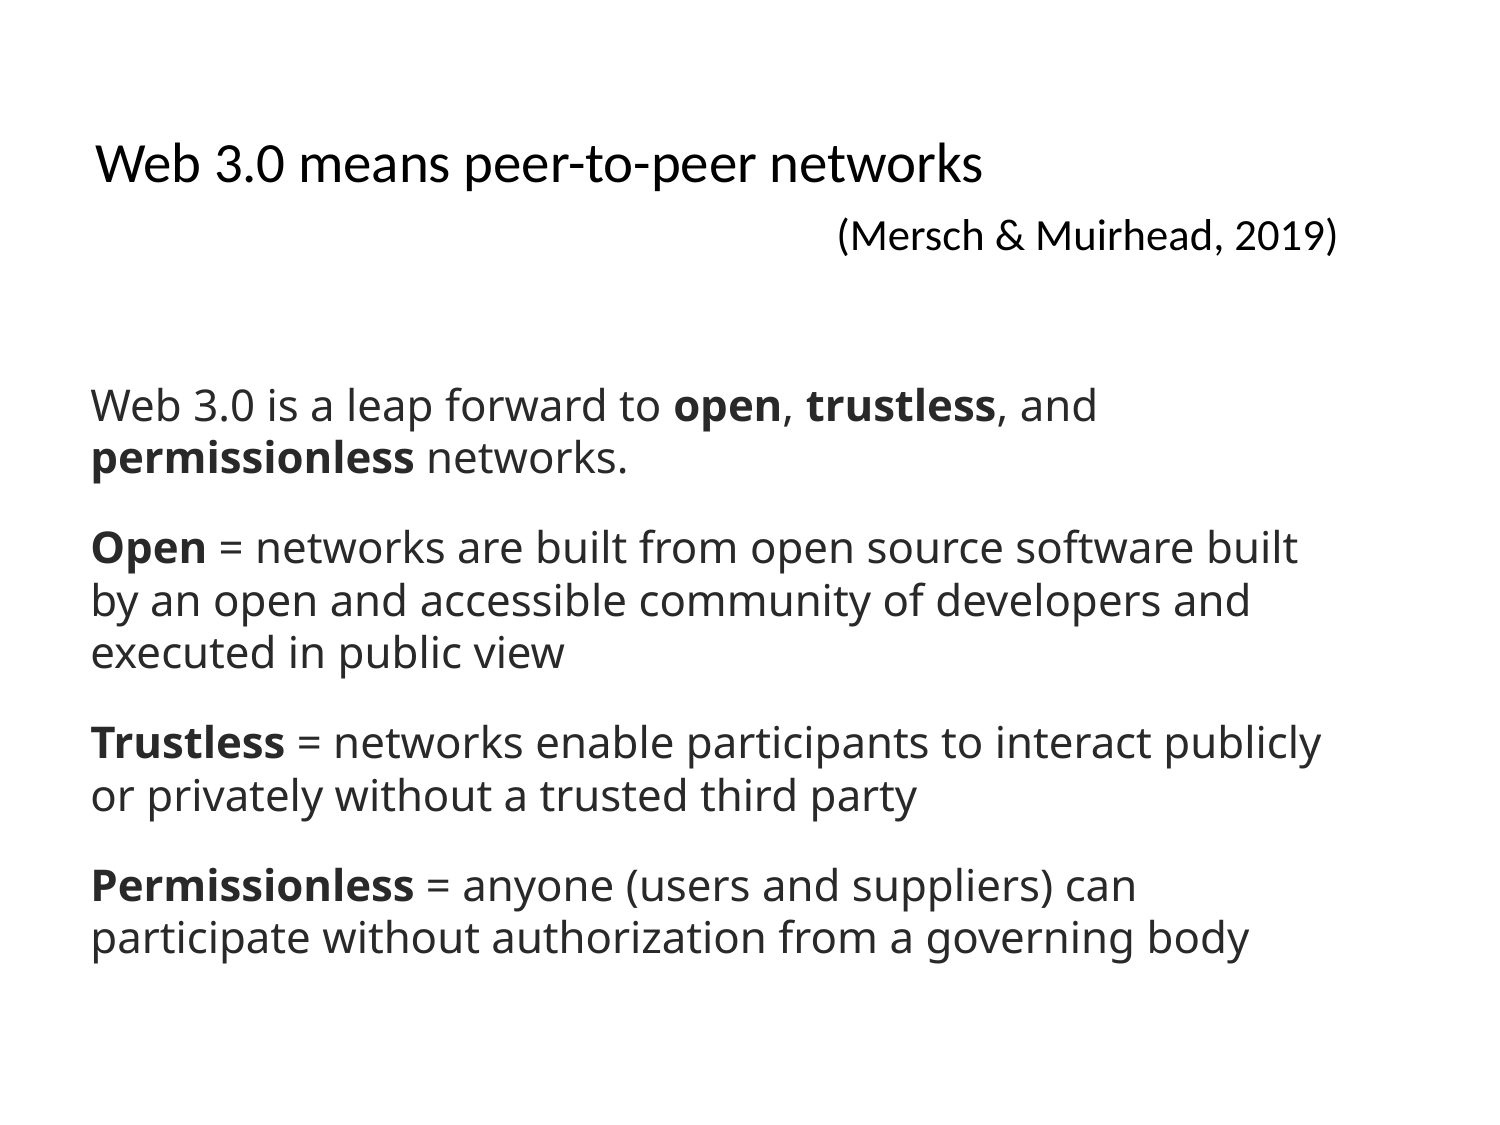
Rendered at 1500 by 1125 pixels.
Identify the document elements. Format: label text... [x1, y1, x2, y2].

list Web 3.0 is a leap forward to open, trustless, and permissionless networks. Open = networks are built from open source software built by an open and accessible community of developers and executed in public view Trustless = networks enable participants to interact publicly or privately without a trusted third party Permissionless = anyone (users and suppliers) can participate without authorization from a governing body [75, 370, 1363, 1113]
title Web 3.0 means peer-to-peer networks (Mersch & Muirhead, 2019) [75, 99, 1425, 288]
